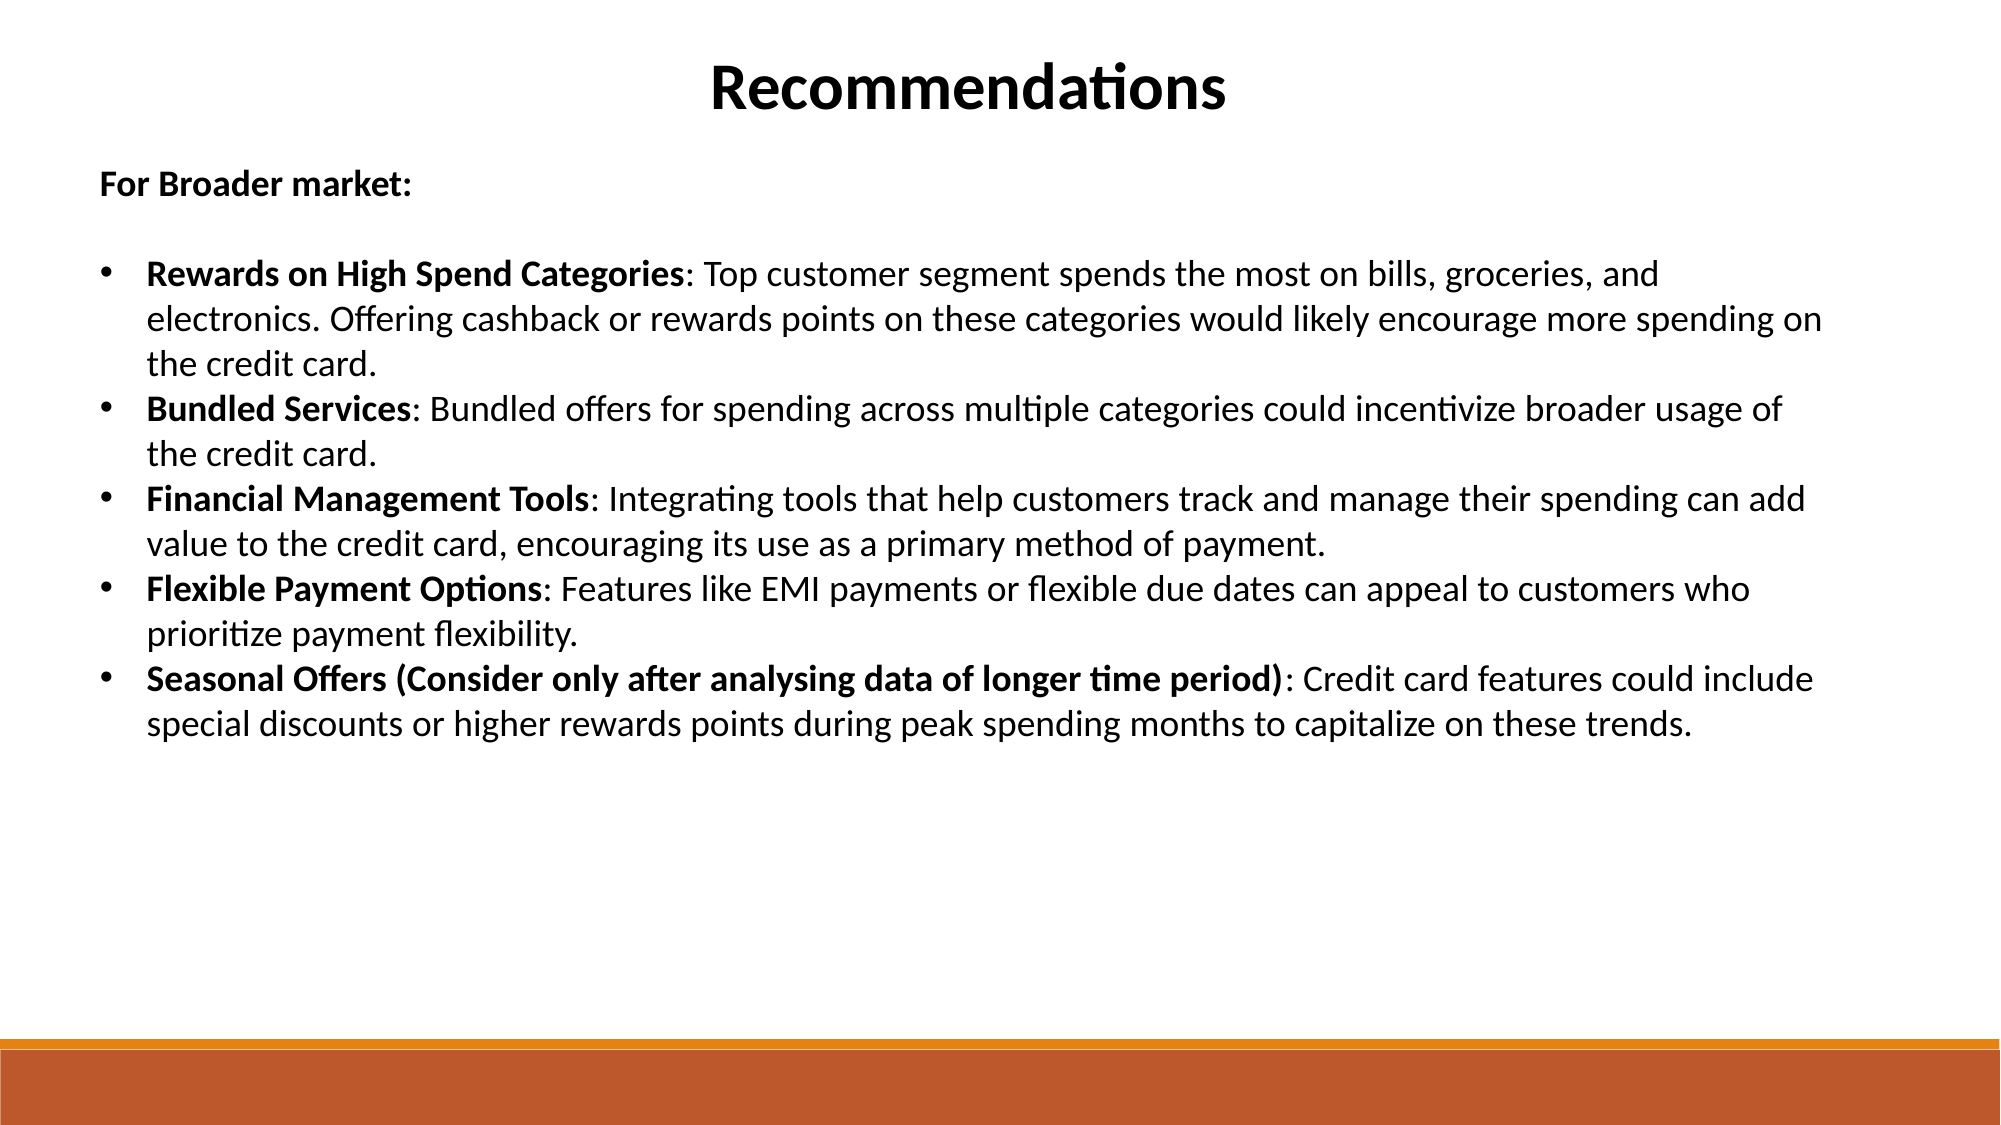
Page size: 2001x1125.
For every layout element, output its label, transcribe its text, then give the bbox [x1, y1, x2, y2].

text_box For Broader market: Rewards on High Spend Categories: Top customer segment spends the most on bills, groceries, and electronics. Offering cashback or rewards points on these categories would likely encourage more spending on the credit card. Bundled Services: Bundled offers for spending across multiple categories could incentivize broader usage of the credit card. Financial Management Tools: Integrating tools that help customers track and manage their spending can add value to the credit card, encouraging its use as a primary method of payment. Flexible Payment Options: Features like EMI payments or flexible due dates can appeal to customers who prioritize payment flexibility. Seasonal Offers (Consider only after analysing data of longer time period): Credit card features could include special discounts or higher rewards points during peak spending months to capitalize on these trends. [85, 151, 1853, 752]
text_box Recommendations [469, 35, 1469, 130]
